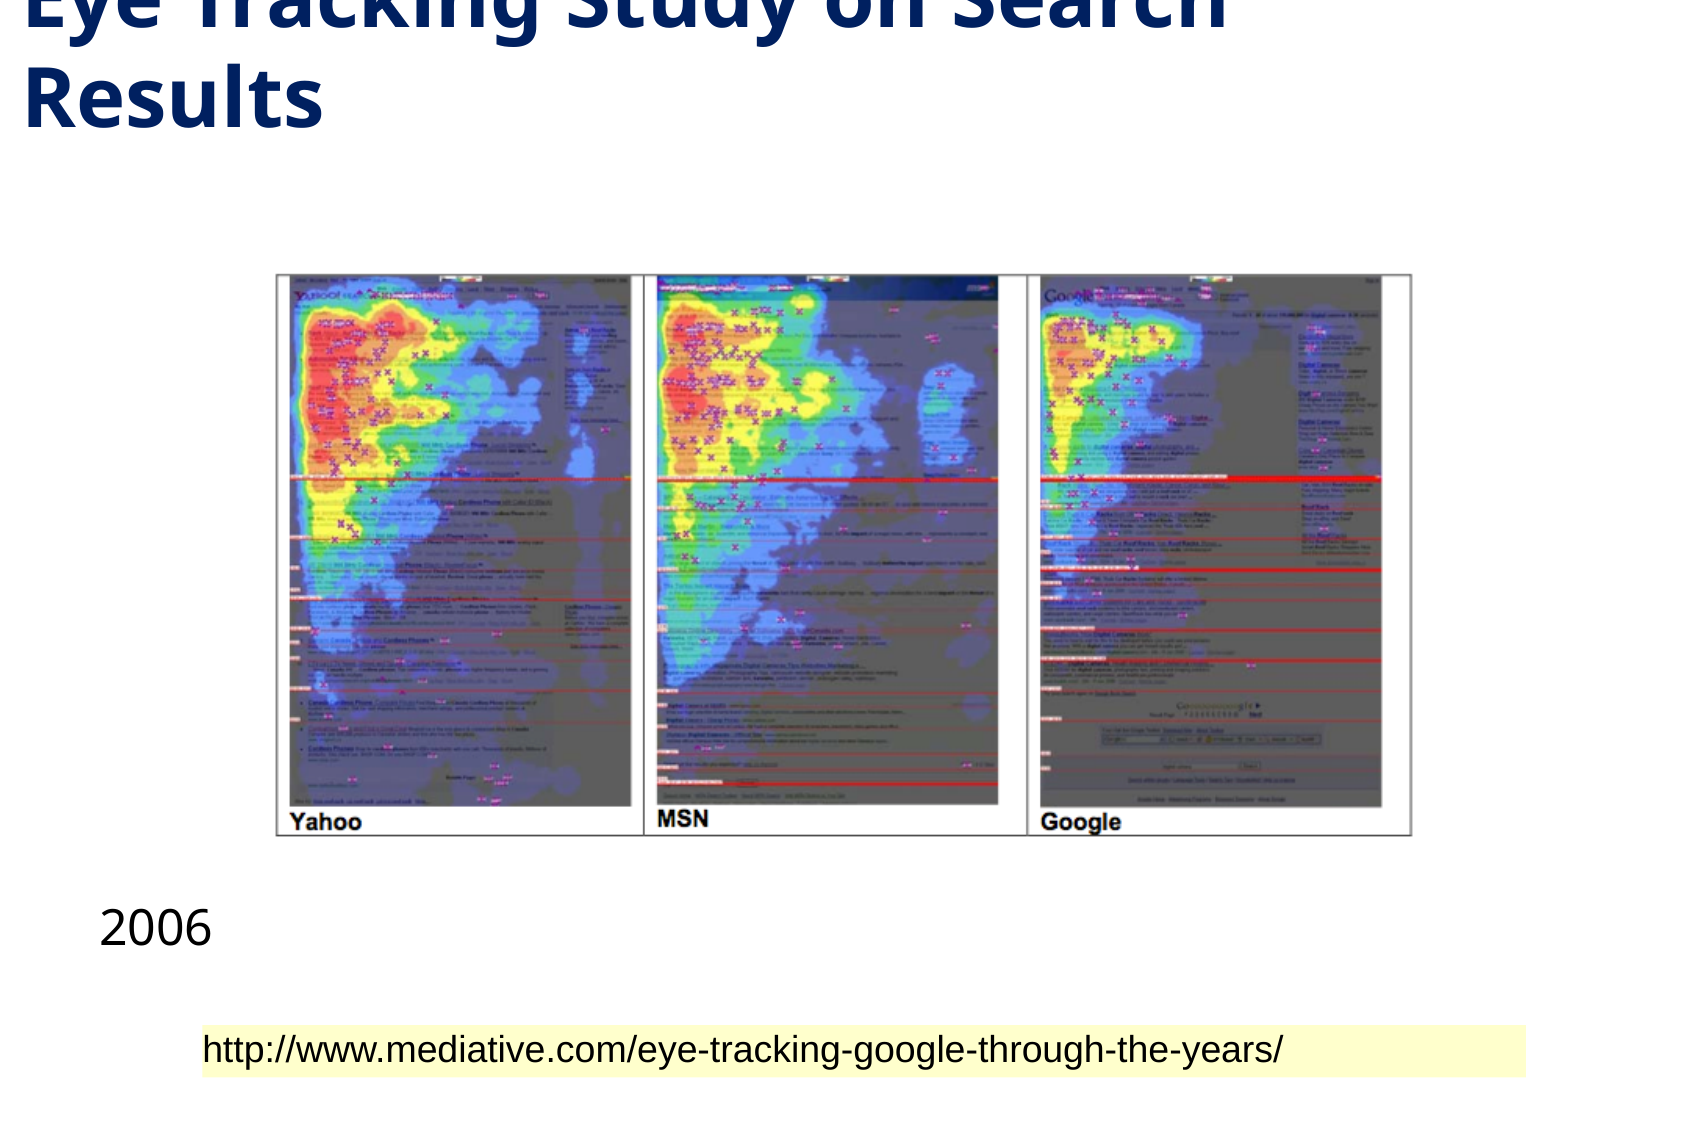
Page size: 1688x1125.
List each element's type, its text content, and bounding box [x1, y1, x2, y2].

picture [254, 268, 1434, 857]
text_box http://www.mediative.com/eye-tracking-google-through-the-years/ [202, 1025, 1526, 1078]
list 2006 [84, 887, 1604, 1005]
title Eye Tracking Study on Search Results [6, 0, 1502, 88]
